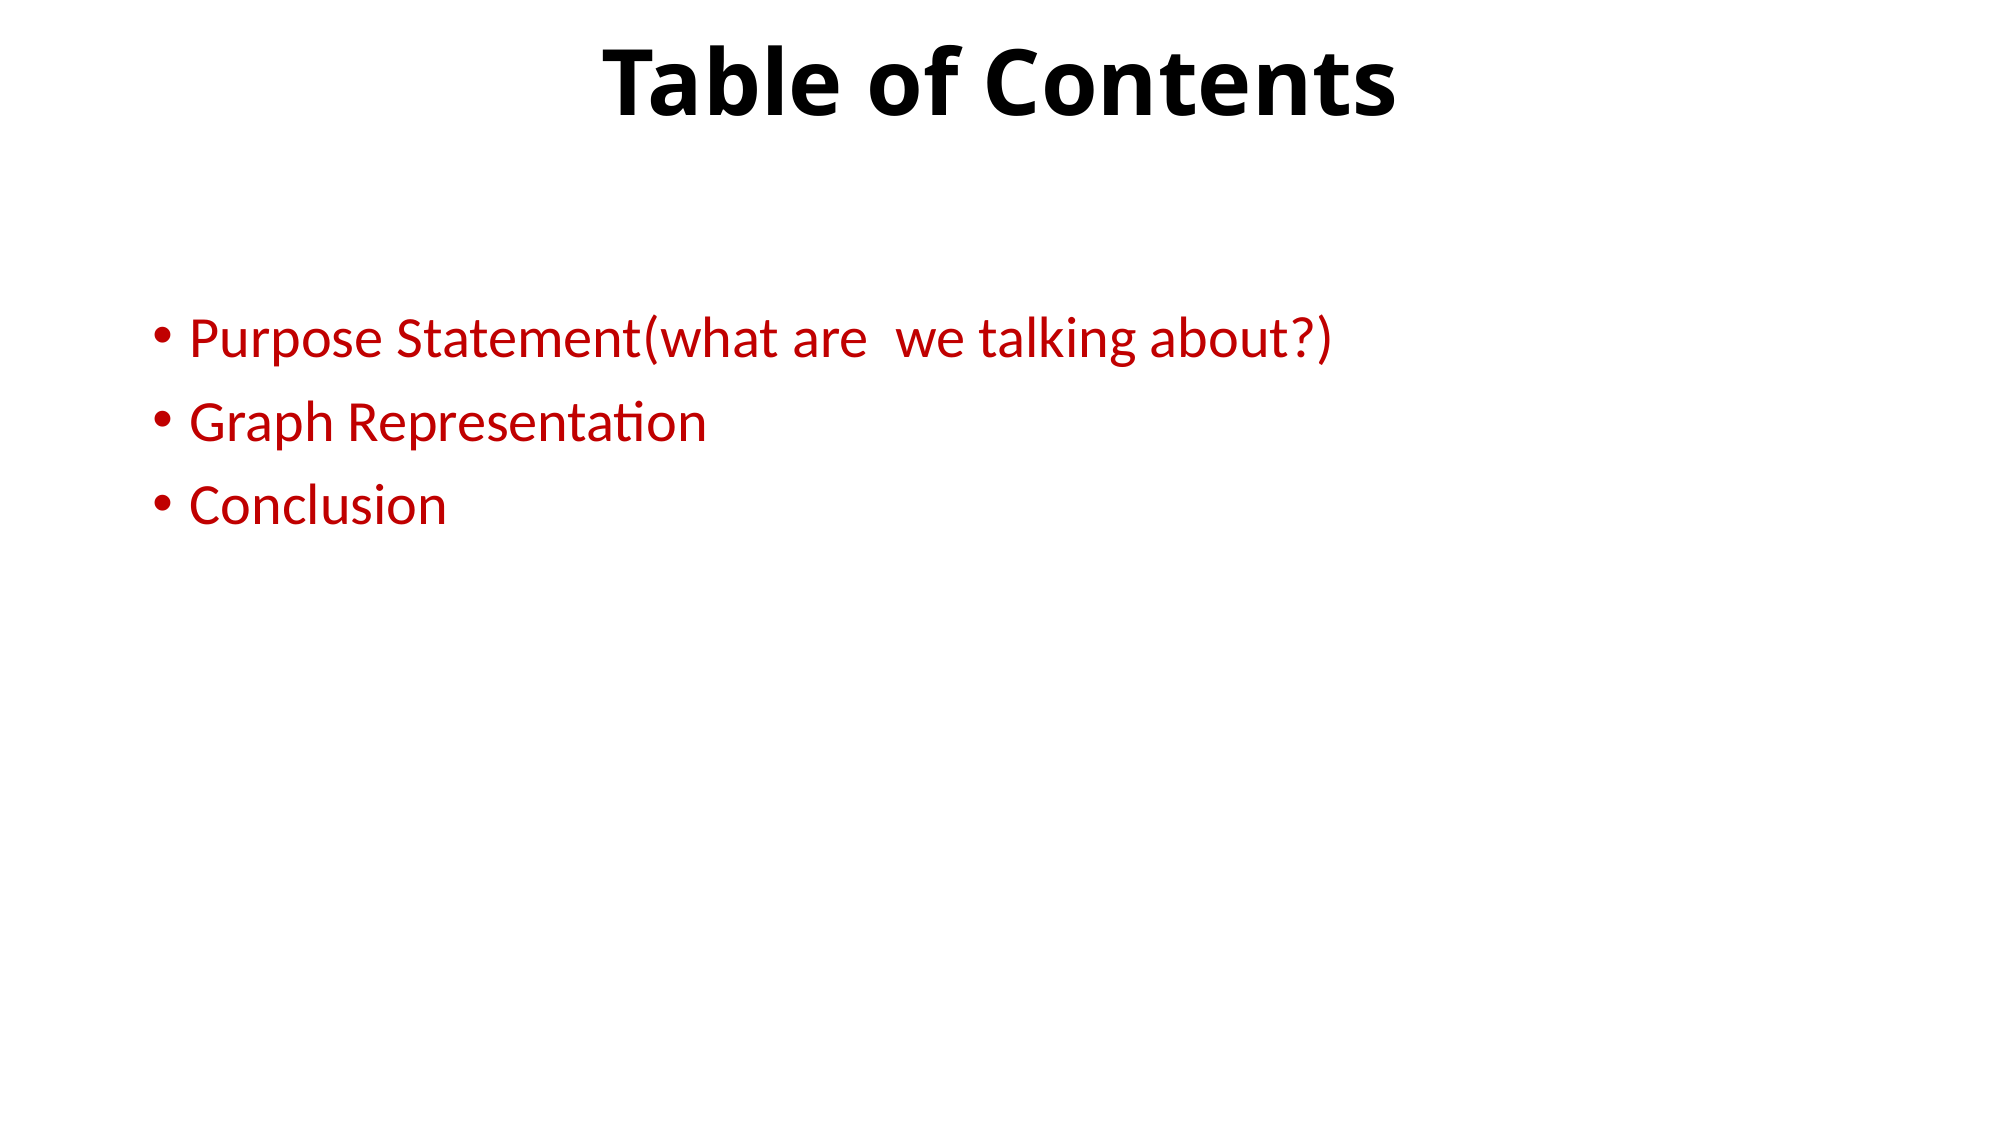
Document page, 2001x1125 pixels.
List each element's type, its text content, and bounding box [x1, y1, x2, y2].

list Purpose Statement(what are we talking about?) Graph Representation Conclusion [137, 299, 1863, 1014]
title Table of Contents [137, 0, 1863, 172]
